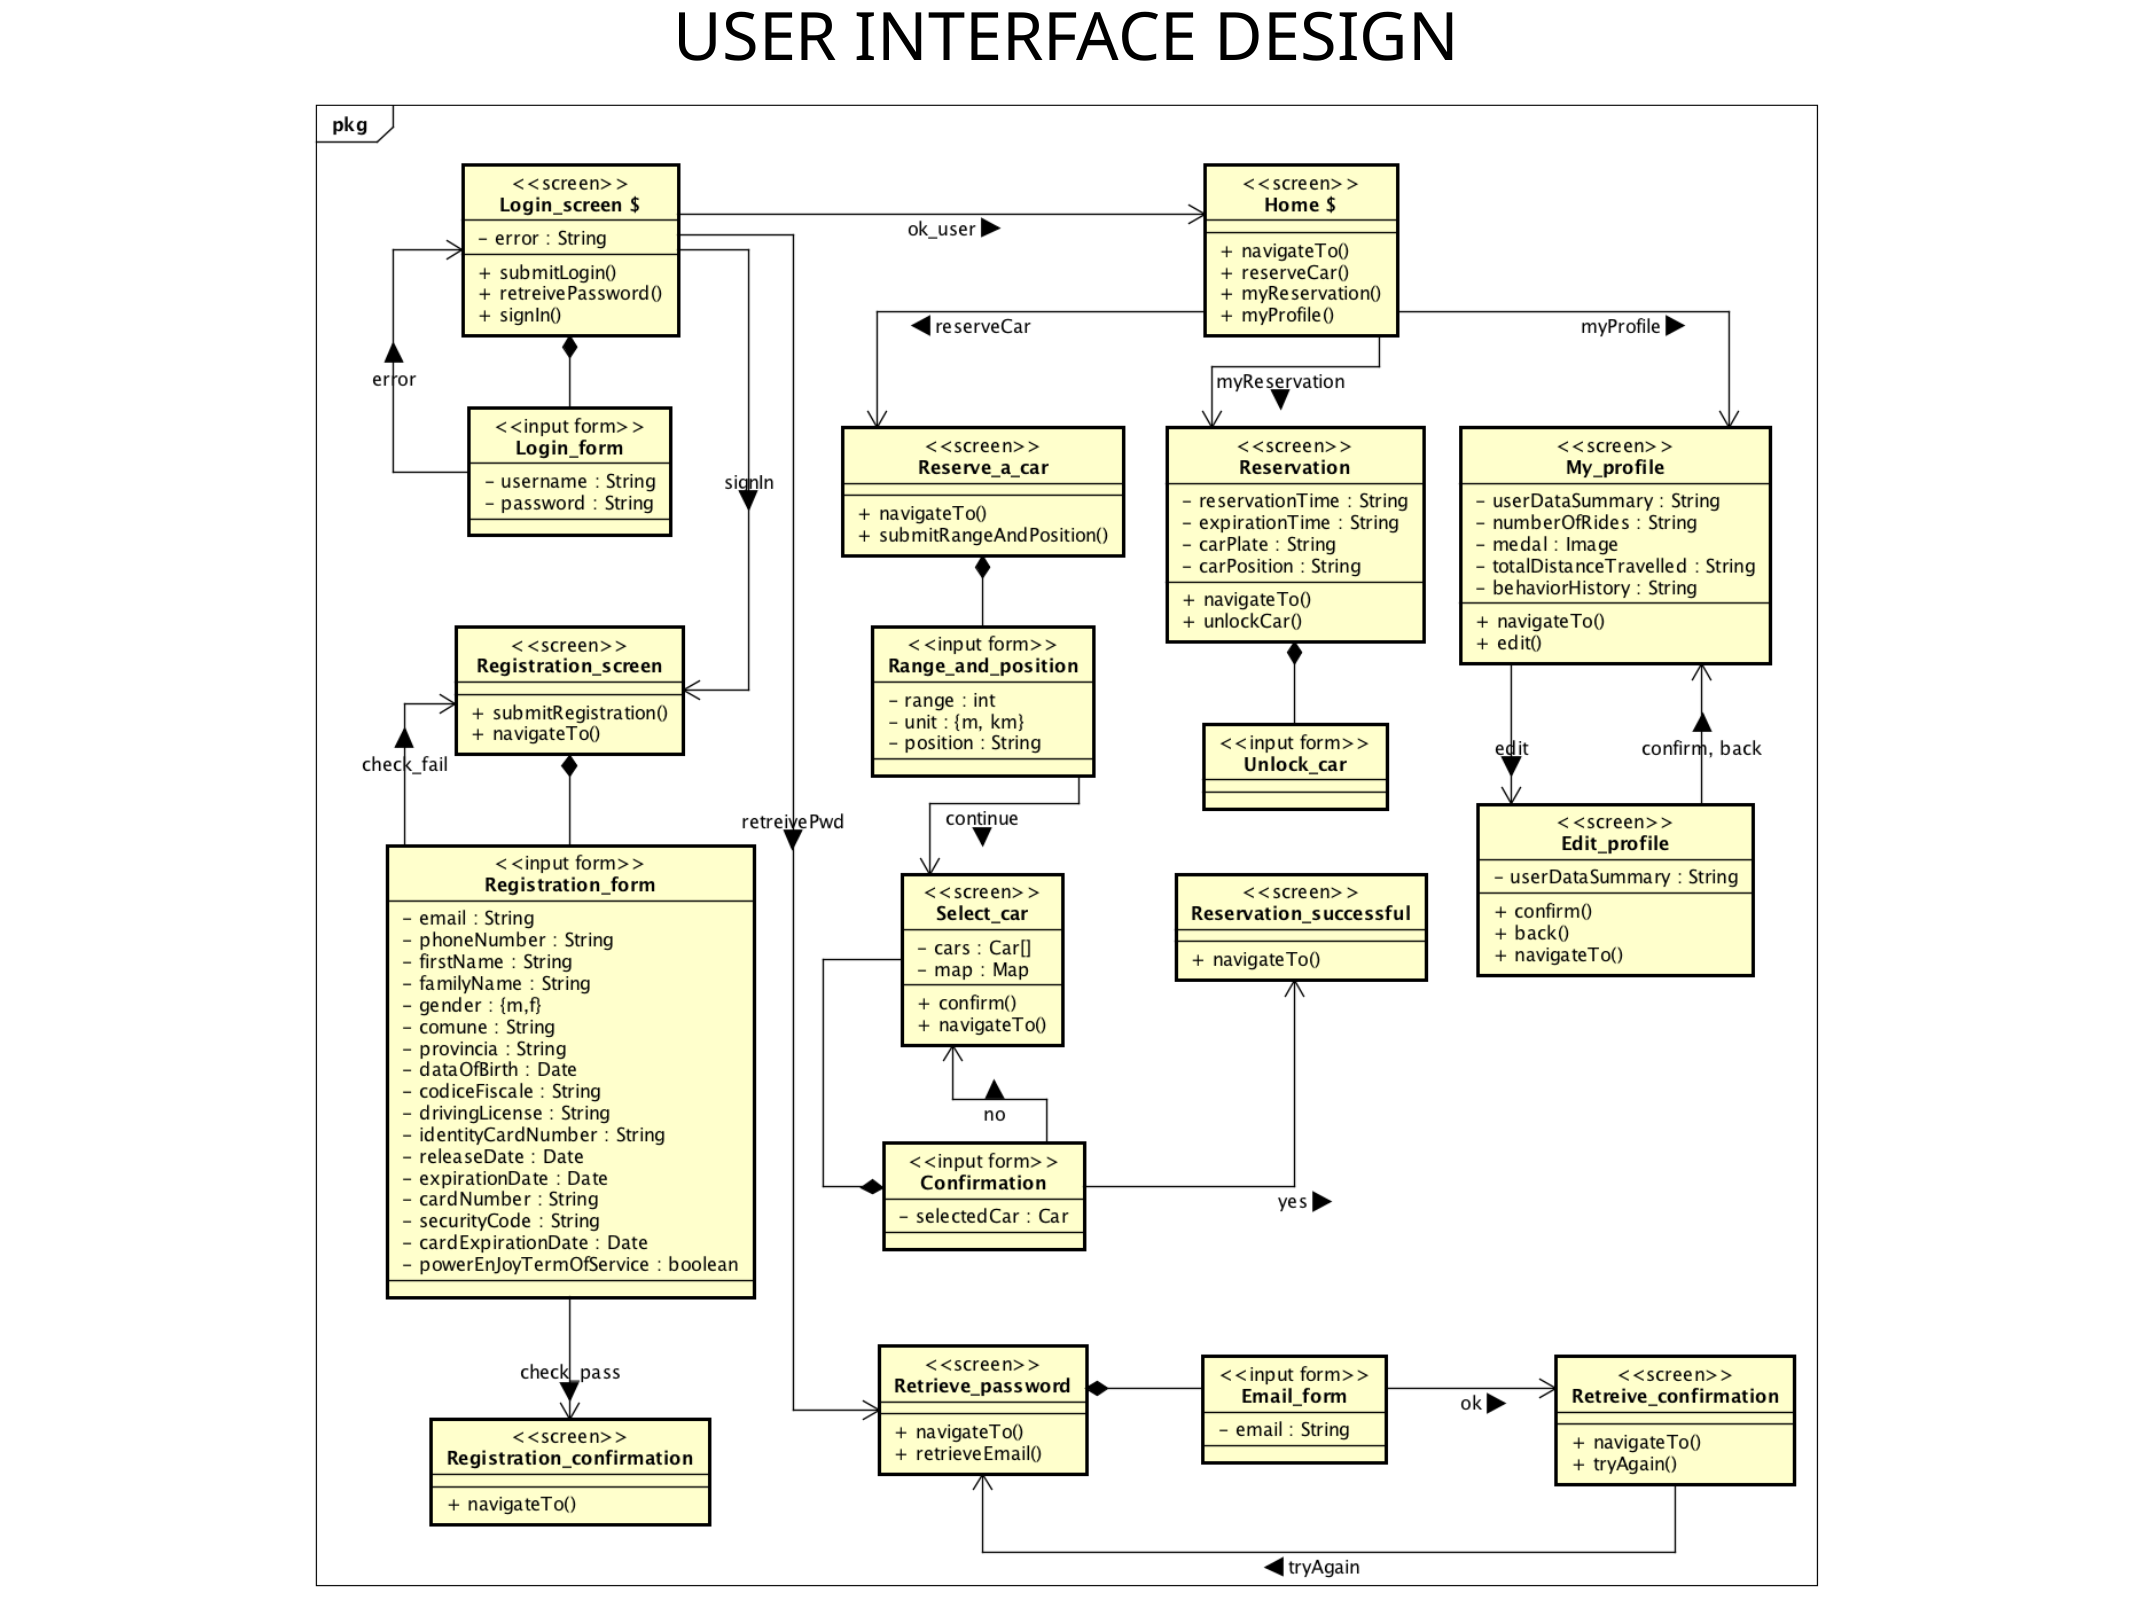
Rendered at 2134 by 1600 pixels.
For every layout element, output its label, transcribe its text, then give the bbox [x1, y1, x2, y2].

picture [300, 67, 1833, 1600]
title USER INTERFACE DESIGN [155, 0, 1978, 78]
